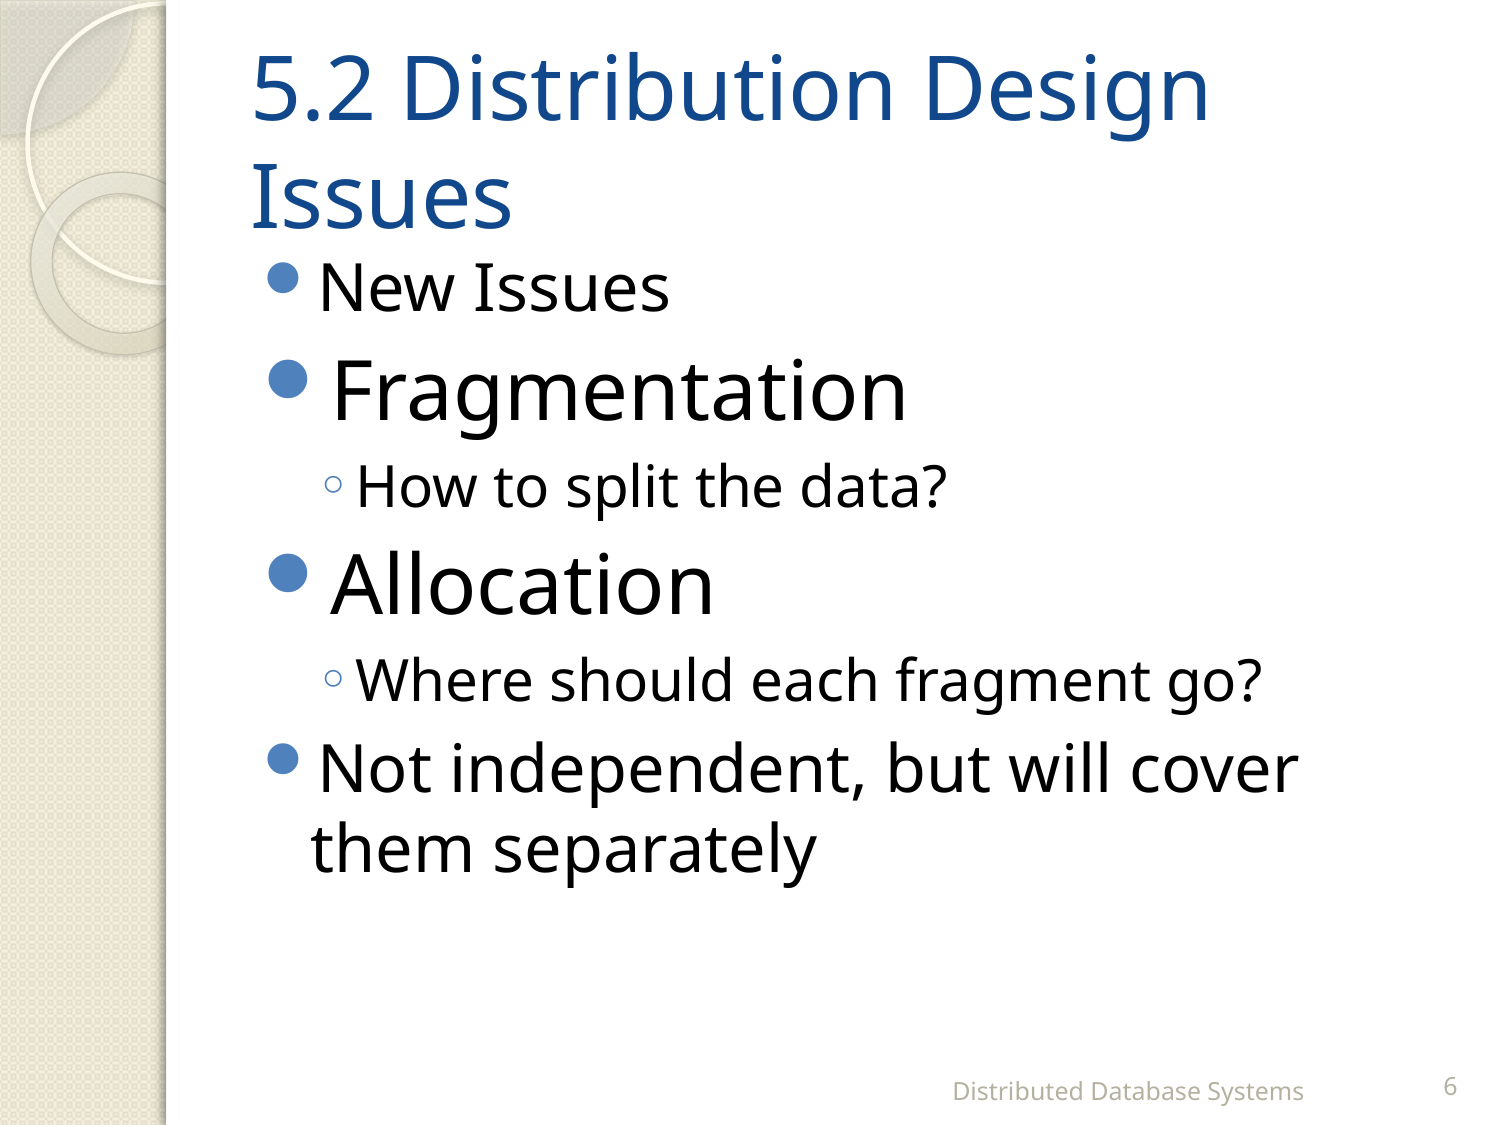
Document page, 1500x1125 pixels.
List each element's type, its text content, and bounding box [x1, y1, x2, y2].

list New Issues Fragmentation How to split the data? Allocation Where should each fragment go? Not independent, but will cover them separately [235, 237, 1466, 1025]
slide_number 6 [1413, 1034, 1488, 1113]
title 5.2 Distribution Design Issues [235, 45, 1466, 233]
footer Distributed Database Systems [937, 1034, 1413, 1113]
